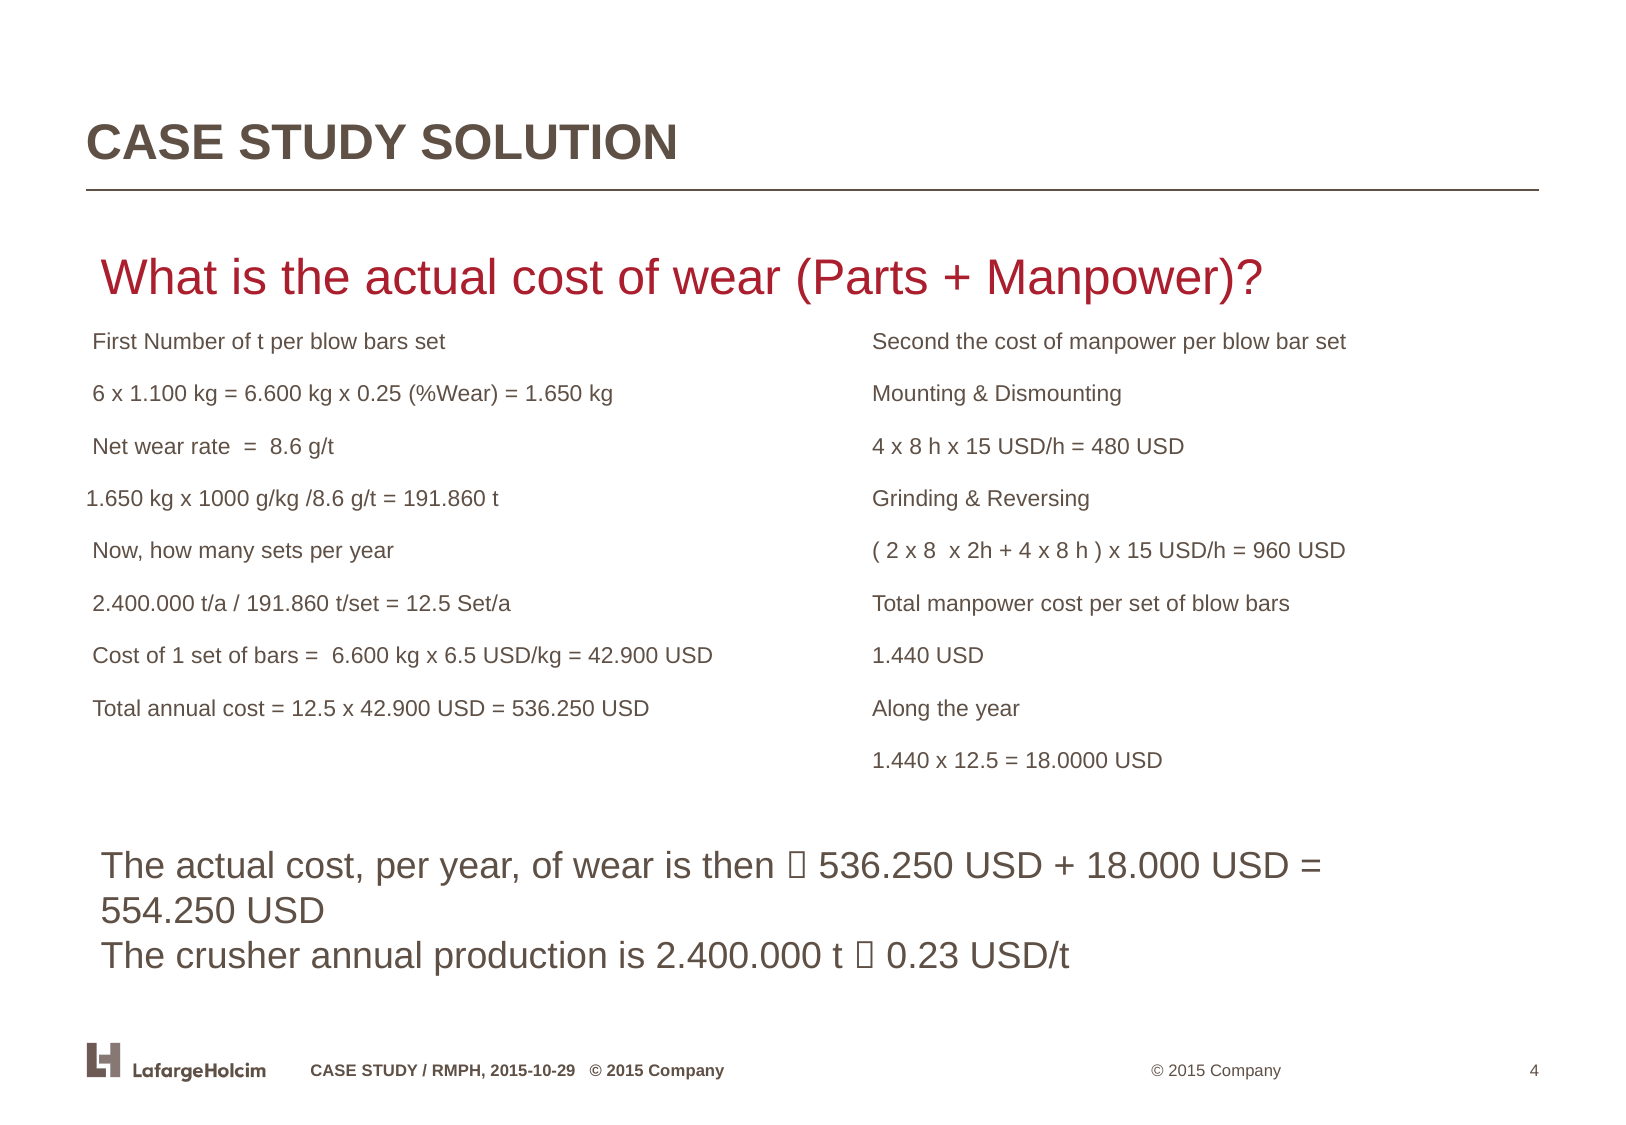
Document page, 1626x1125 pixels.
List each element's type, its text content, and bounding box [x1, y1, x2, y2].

text_box The actual cost, per year, of wear is then  536.250 USD + 18.000 USD = 554.250 USD The crusher annual production is 2.400.000 t  0.23 USD/t [85, 834, 1403, 984]
footer CASE STUDY / RMPH, 2015-10-29 © 2015 Company [310, 1052, 831, 1080]
title CASE STUDY SOLUTION [85, 30, 1539, 171]
slide_number 4 [1468, 1052, 1539, 1080]
text_box What is the actual cost of wear (Parts + Manpower)? [85, 237, 1539, 303]
list First Number of t per blow bars set 6 x 1.100 kg = 6.600 kg x 0.25 (%Wear) = 1.650 kg Net wear rate = 8.6 g/t 1.650 kg x 1000 g/kg /8.6 g/t = 191.860 t Now, how many sets per year 2.400.000 t/a / 191.860 t/set = 12.5 Set/a Cost of 1 set of bars = 6.600 kg x 6.5 USD/kg = 42.900 USD Total annual cost = 12.5 x 42.900 USD = 536.250 USD [85, 326, 730, 764]
text_box Second the cost of manpower per blow bar set Mounting & Dismounting 4 x 8 h x 15 USD/h = 480 USD Grinding & Reversing ( 2 x 8 x 2h + 4 x 8 h ) x 15 USD/h = 960 USD Total manpower cost per set of blow bars 1.440 USD Along the year 1.440 x 12.5 = 18.0000 USD [865, 326, 1510, 787]
